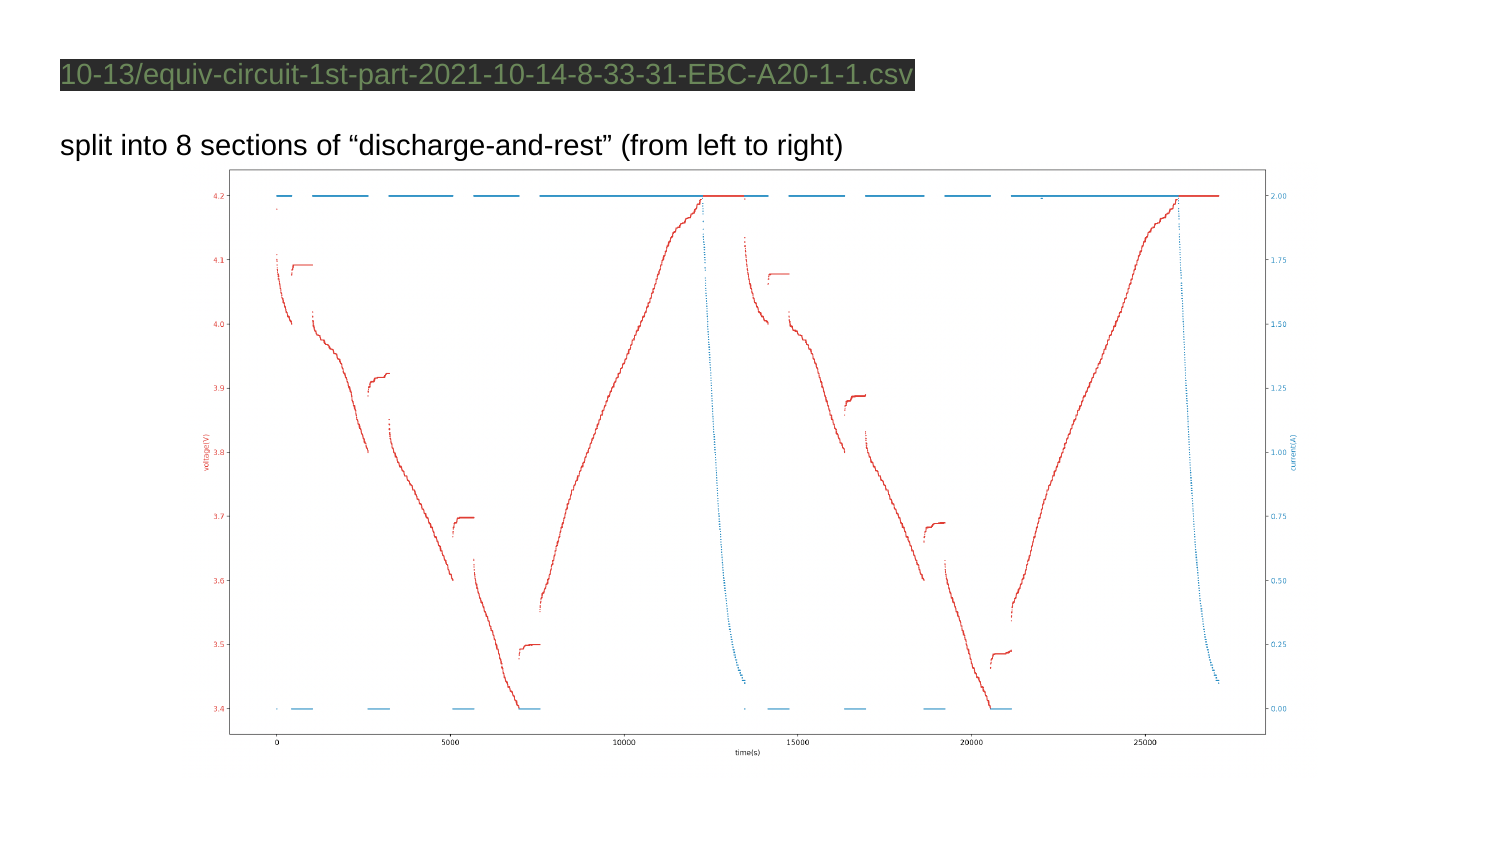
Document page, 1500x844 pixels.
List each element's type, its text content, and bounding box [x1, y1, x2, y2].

title 10-13/equiv-circuit-1st-part-2021-10-14-8-33-31-EBC-A20-1-1.csv split into 8 sections of “discharge-and-rest” (from left to right) [45, 40, 1443, 135]
picture [181, 161, 1319, 778]
